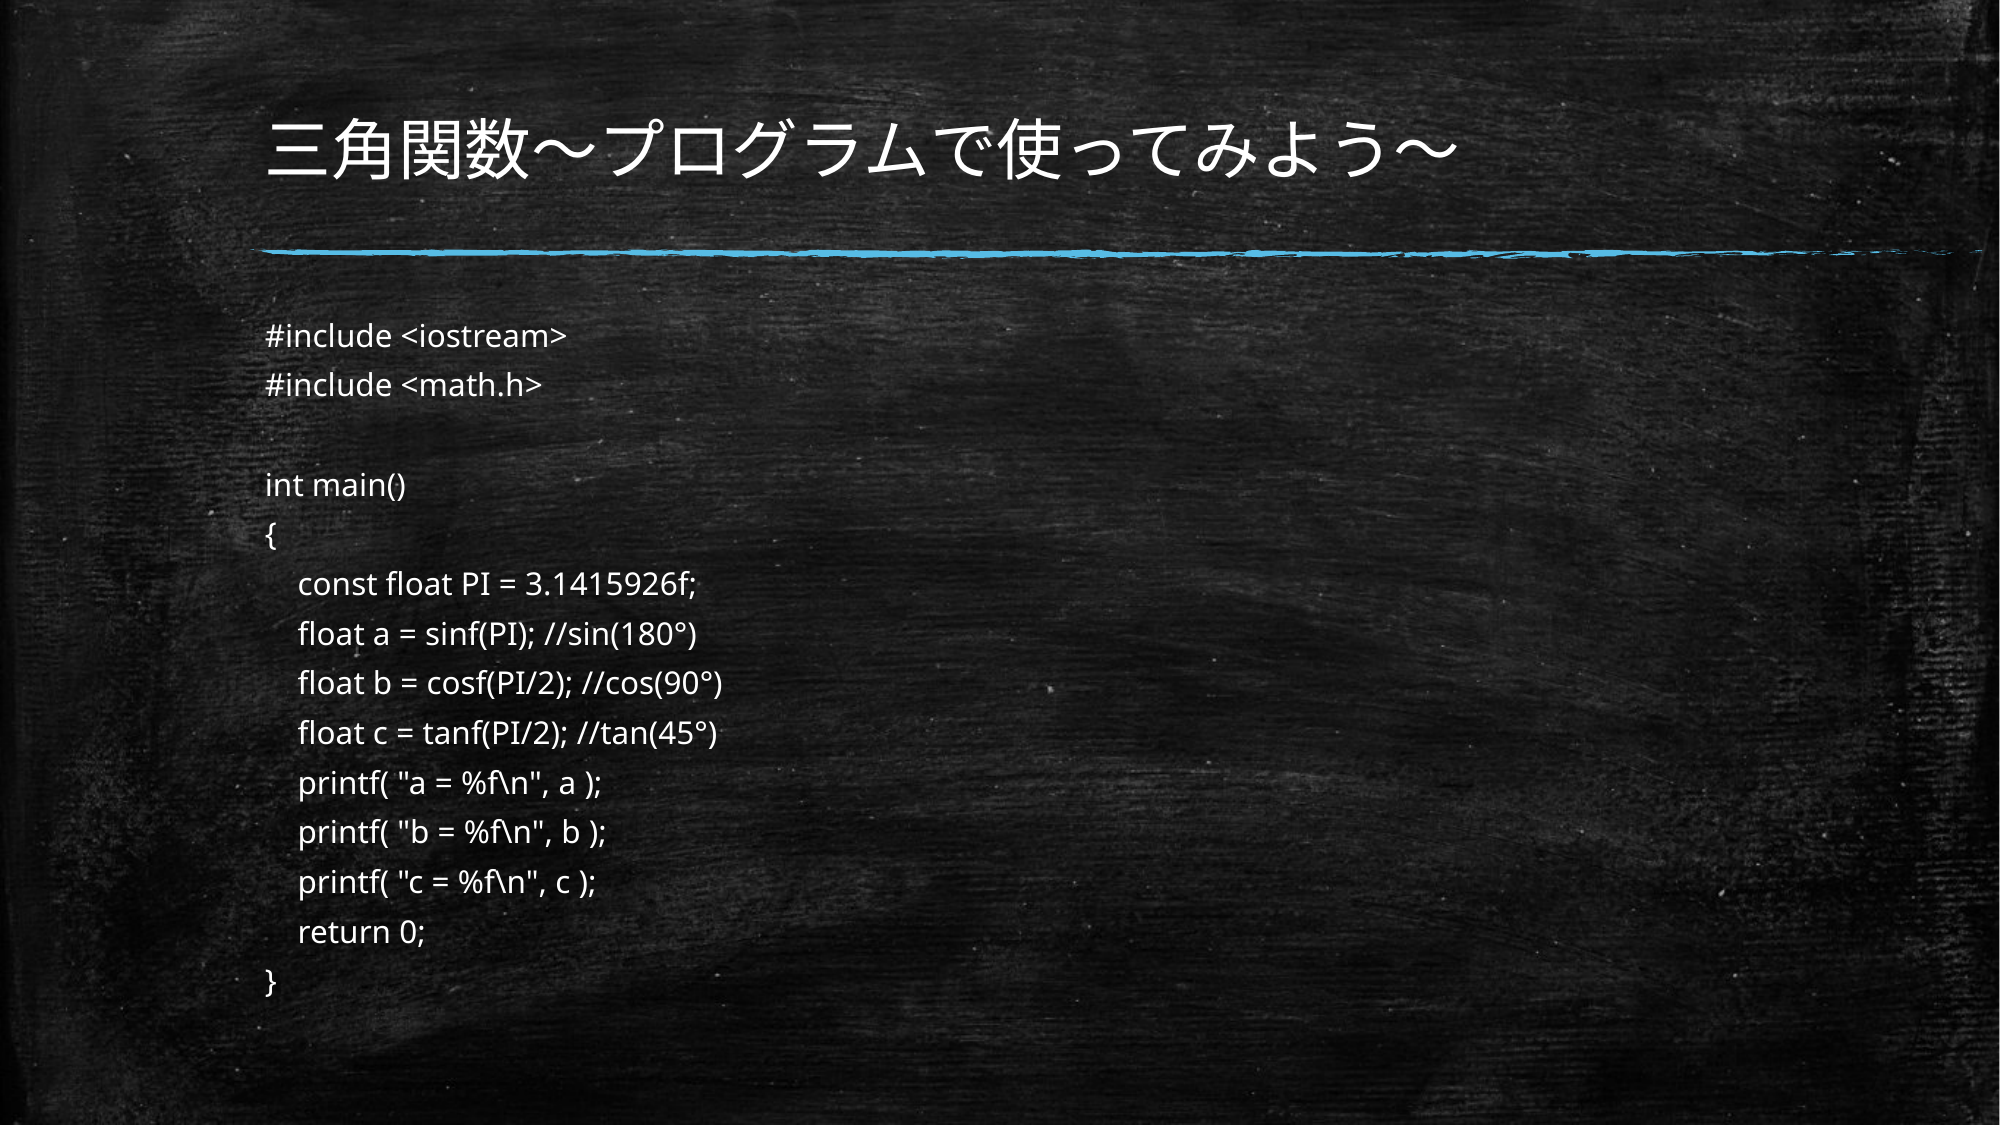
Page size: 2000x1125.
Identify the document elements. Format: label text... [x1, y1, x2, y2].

list #include <iostream> #include <math.h> int main() { const float PI = 3.1415926f; float a = sinf(PI); //sin(180°) float b = cosf(PI/2); //cos(90°) float c = tanf(PI/2); //tan(45°) printf( "a = %f\n", a ); printf( "b = %f\n", b ); printf( "c = %f\n", c ); return 0; } [249, 312, 1750, 1013]
title 三角関数～プログラムで使ってみよう～ [249, 28, 1750, 197]
